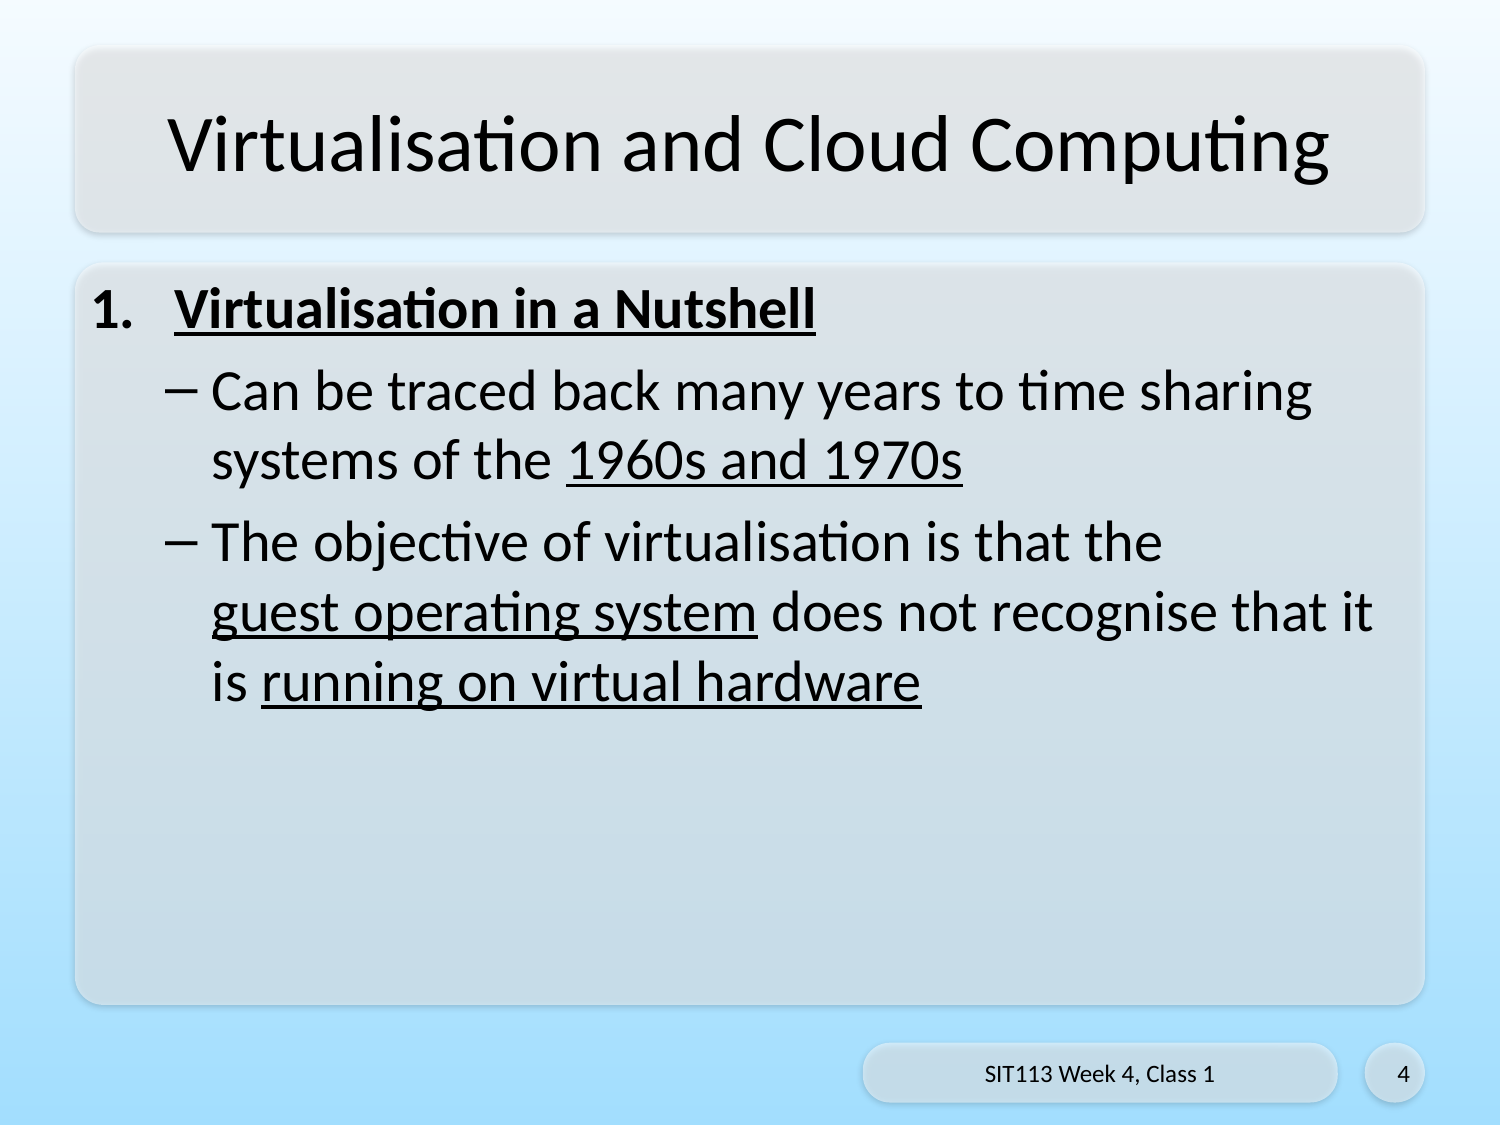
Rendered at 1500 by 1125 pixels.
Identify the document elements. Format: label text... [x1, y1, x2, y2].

list Virtualisation in a Nutshell Can be traced back many years to time sharing systems of the 1960s and 1970s The objective of virtualisation is that the guest operating system does not recognise that it is running on virtual hardware [75, 262, 1425, 1005]
footer SIT113 Week 4, Class 1 [862, 1042, 1338, 1103]
slide_number 4 [1364, 1042, 1425, 1103]
title Virtualisation and Cloud Computing [75, 45, 1425, 233]
